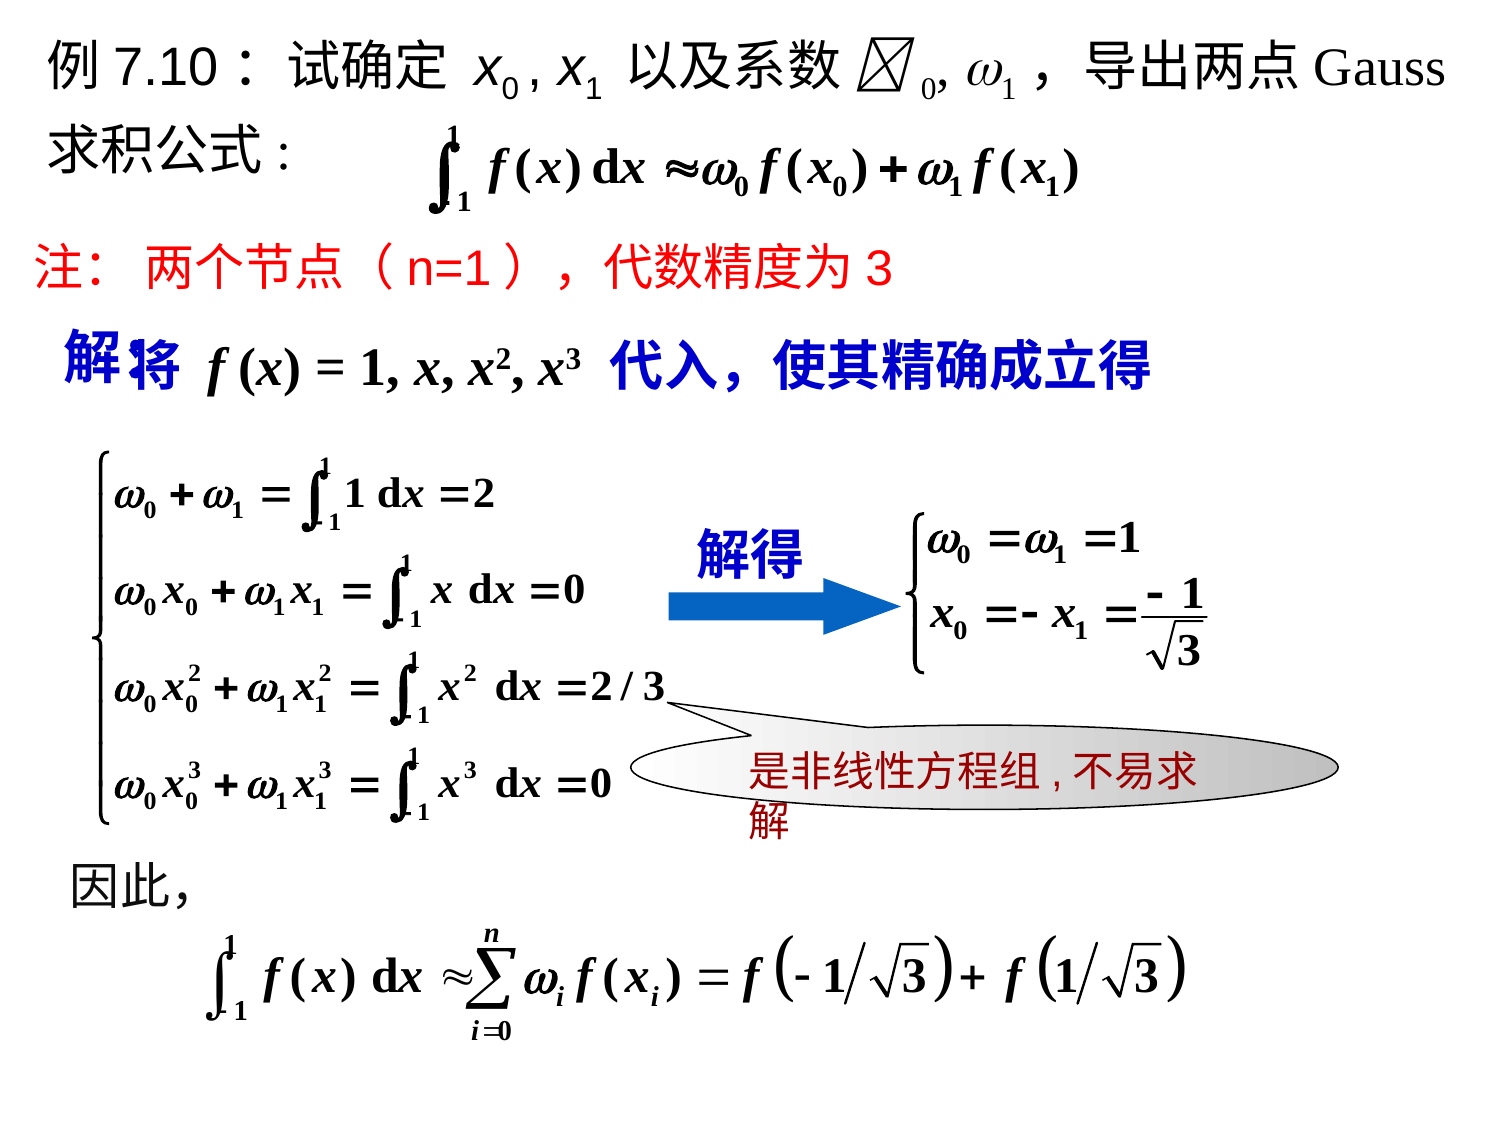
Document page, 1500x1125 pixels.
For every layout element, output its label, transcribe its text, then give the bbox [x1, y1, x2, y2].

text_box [190, 909, 1192, 1051]
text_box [31, 12, 1483, 222]
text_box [86, 446, 669, 829]
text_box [53, 312, 1123, 397]
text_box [668, 501, 1216, 685]
text_box 注： 两个节点（n=1），代数精度为3 [18, 228, 1057, 304]
text_box 是非线性方程组,不易求解 [669, 702, 1339, 810]
text_box 因此， [55, 847, 325, 923]
